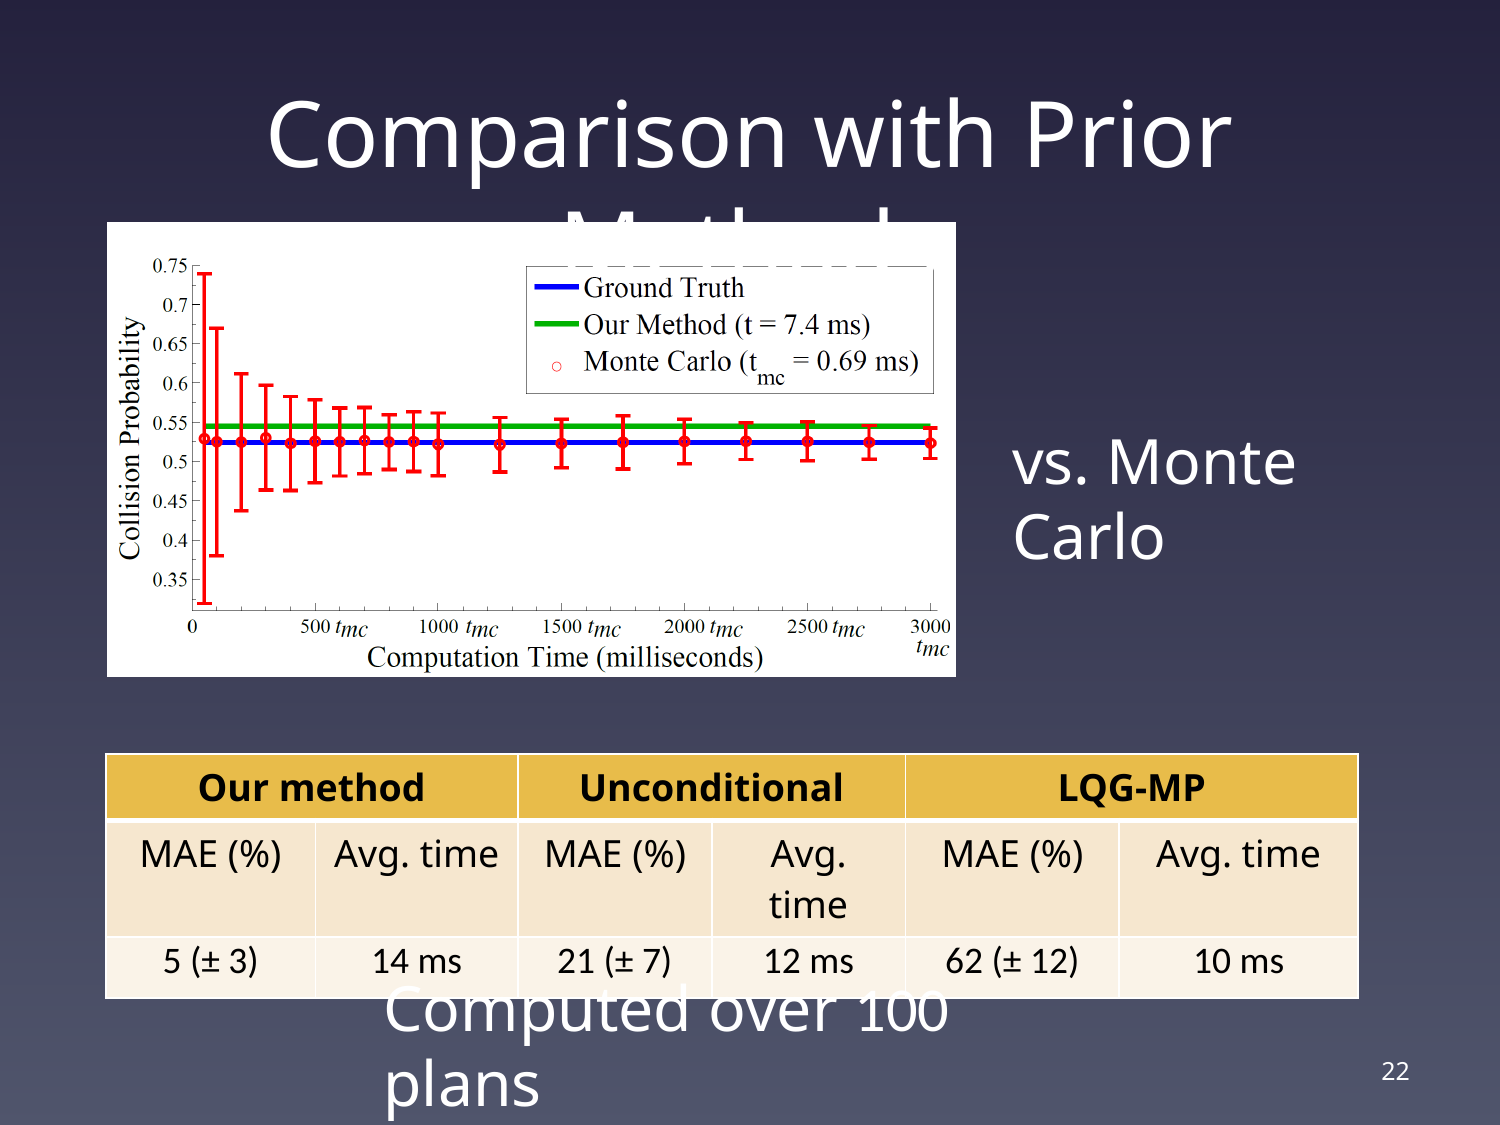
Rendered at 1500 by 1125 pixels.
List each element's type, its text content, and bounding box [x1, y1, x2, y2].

table_cell MAE (%) [107, 823, 315, 936]
table_header Unconditional [519, 755, 905, 818]
table_header LQG-MP [906, 755, 1357, 818]
table_cell 10 ms [1120, 938, 1357, 997]
table_cell MAE (%) [906, 823, 1118, 936]
text_box Computed over 100 plans [368, 961, 1084, 1125]
table_cell Avg. time [713, 823, 905, 936]
text_box vs. Monte Carlo [997, 414, 1457, 580]
picture [107, 221, 956, 677]
table_cell 21 (± 7) [519, 938, 711, 961]
table_cell Avg. time [1120, 823, 1357, 936]
title Comparison with Prior Methods [75, 67, 1425, 256]
table_cell MAE (%) [519, 823, 711, 936]
table_cell 12 ms [713, 938, 905, 961]
table_header Our method [107, 755, 517, 818]
slide_number 22 [1084, 1042, 1425, 1103]
table_cell 62 (± 12) [906, 938, 1118, 997]
table_cell 5 (± 3) [107, 938, 315, 997]
table_cell Avg. time [316, 823, 517, 936]
table_cell 14 ms [316, 938, 517, 997]
